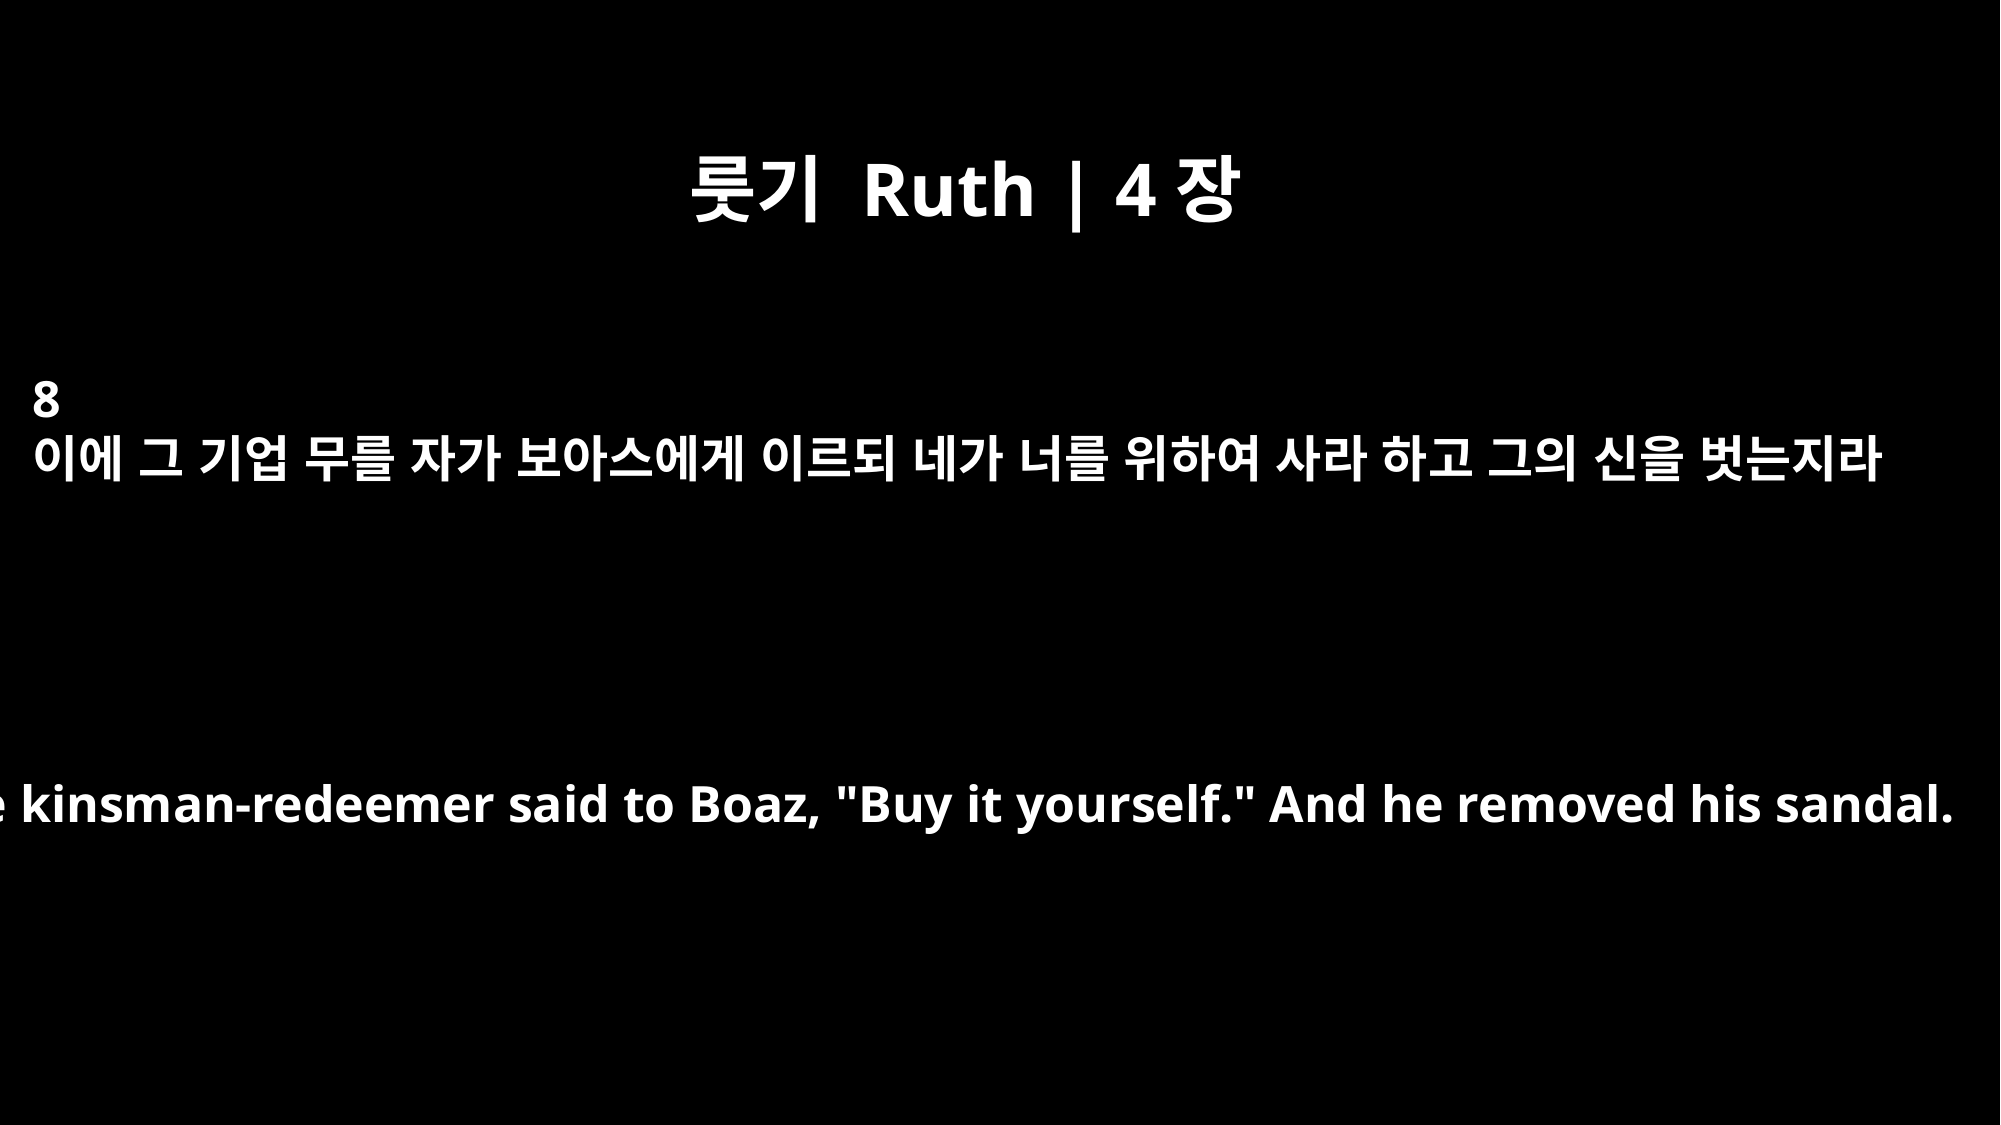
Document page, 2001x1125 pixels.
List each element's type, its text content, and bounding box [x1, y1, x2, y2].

text_box So the kinsman-redeemer said to Boaz, "Buy it yourself." And he removed his sandal. [0, 764, 1971, 840]
text_box 8 이에 그 기업 무를 자가 보아스에게 이르되 네가 너를 위하여 사라 하고 그의 신을 벗는지라 [17, 359, 1900, 495]
text_box 룻기 Ruth | 4장 [674, 136, 1258, 239]
